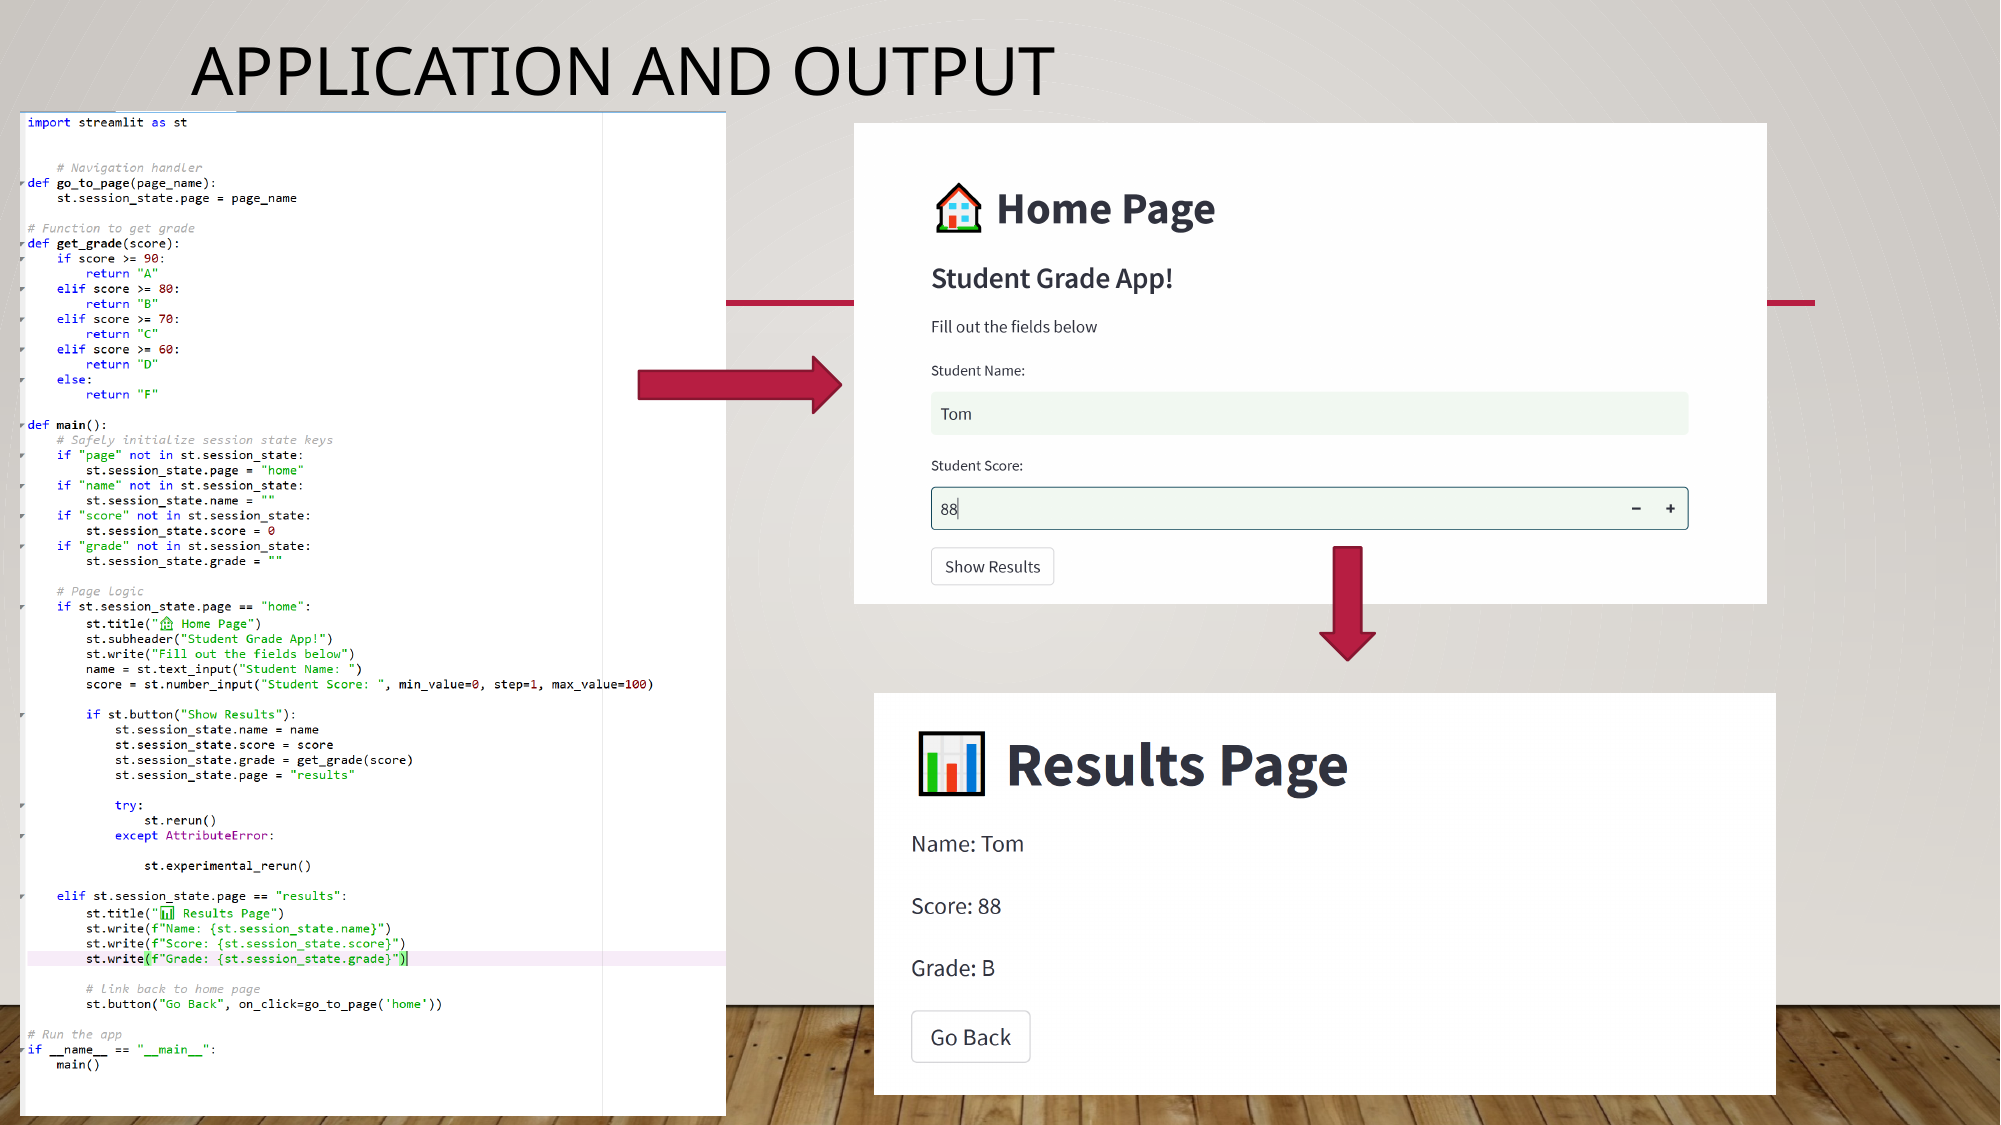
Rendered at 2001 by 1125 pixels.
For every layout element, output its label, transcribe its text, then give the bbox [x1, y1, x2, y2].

title Application and output [176, 30, 1752, 203]
picture [853, 123, 1767, 605]
text_box [1319, 605, 1377, 662]
text_box [726, 355, 843, 415]
picture [0, 110, 2000, 1125]
